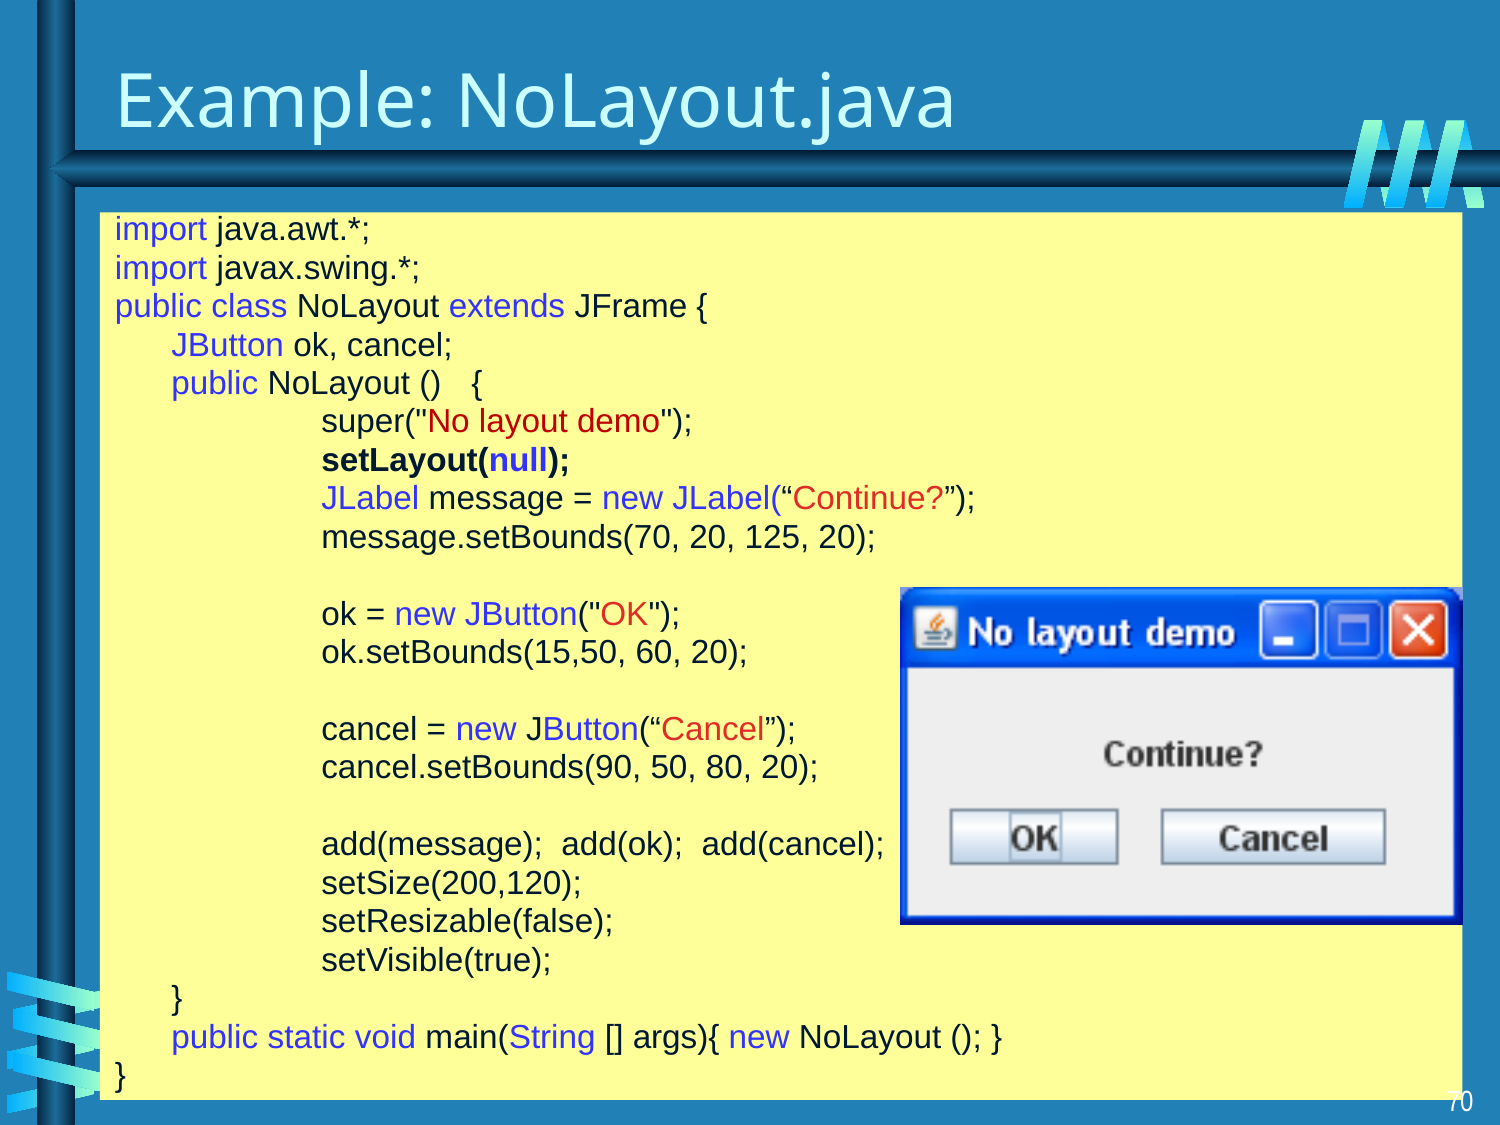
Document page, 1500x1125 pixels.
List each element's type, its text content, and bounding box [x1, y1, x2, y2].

slide_number 70 [1399, 1074, 1489, 1113]
title Example: NoLayout.java [99, 37, 1476, 151]
picture [899, 587, 1463, 926]
list import java.awt.*; import javax.swing.*; public class NoLayout extends JFrame { JButton ok, cancel; public NoLayout () { super("No layout demo"); setLayout(null); JLabel message = new JLabel(“Continue?”); message.setBounds(70, 20, 125, 20); ok = new JButton("OK"); ok.setBounds(15,50, 60, 20); cancel = new JButton(“Cancel”); cancel.setBounds(90, 50, 80, 20); add(message); add(ok); add(cancel); setSize(200,120); setResizable(false); setVisible(true); } public static void main(String [] args){ new NoLayout (); } } [99, 212, 1463, 1100]
